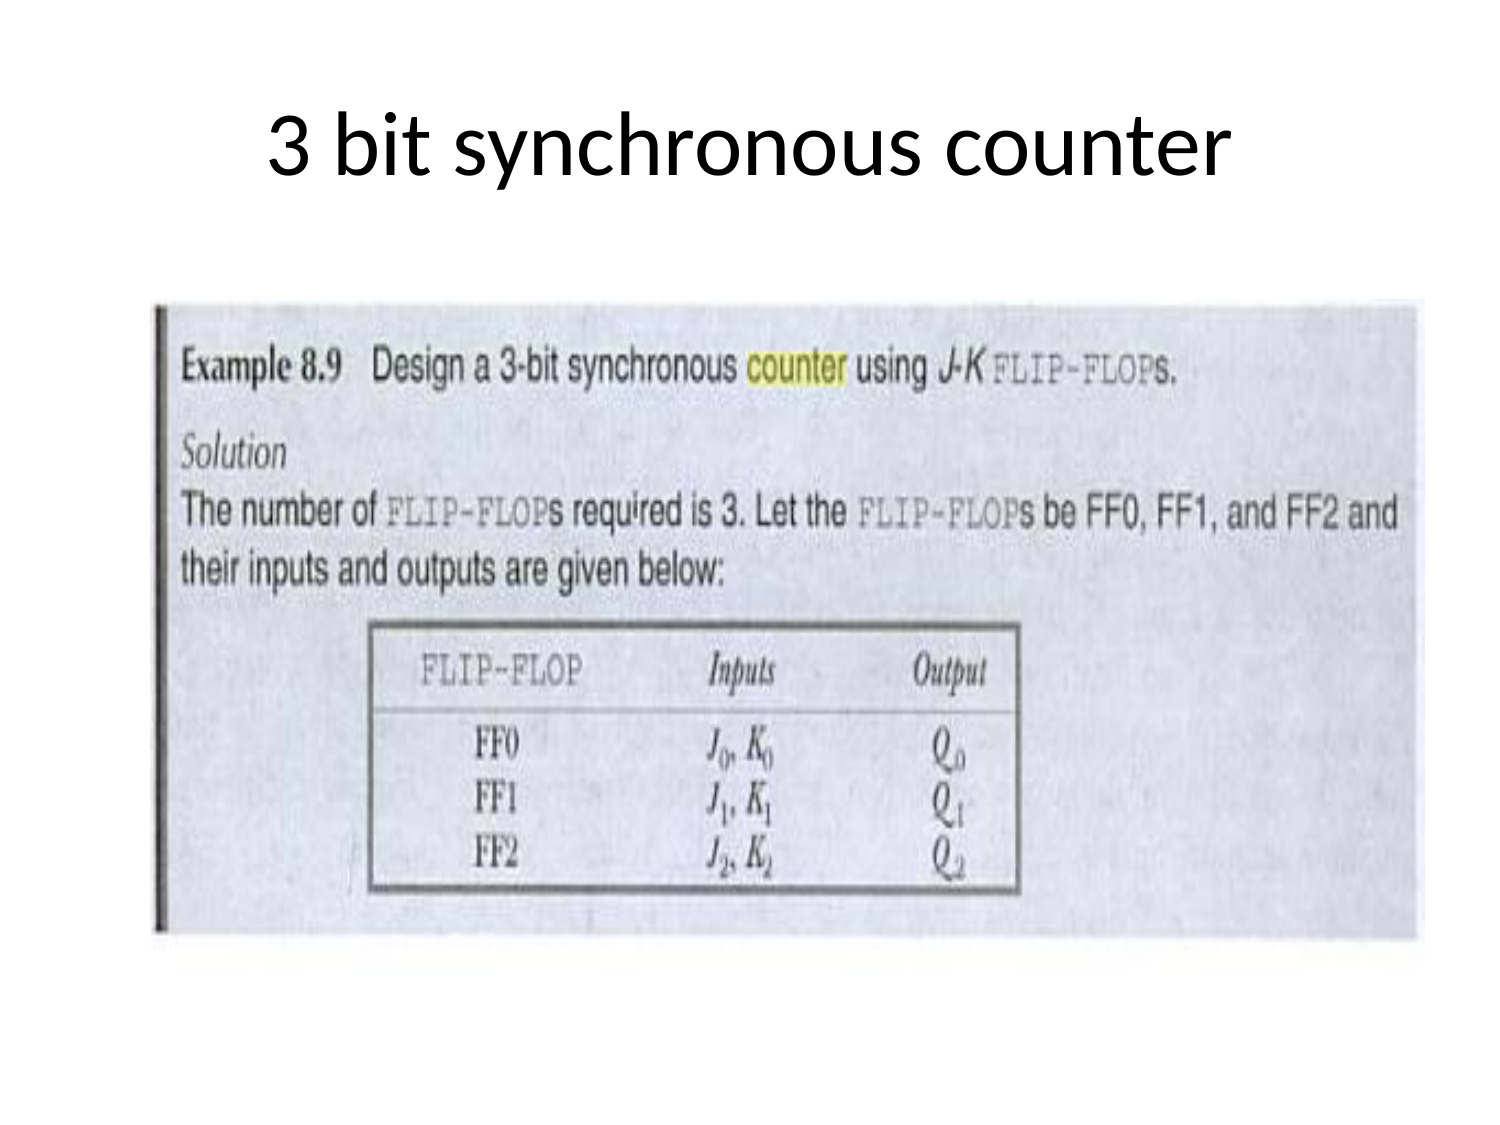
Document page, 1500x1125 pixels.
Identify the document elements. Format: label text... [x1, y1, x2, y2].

title 3 bit synchronous counter [75, 45, 1425, 233]
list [149, 299, 1426, 976]
